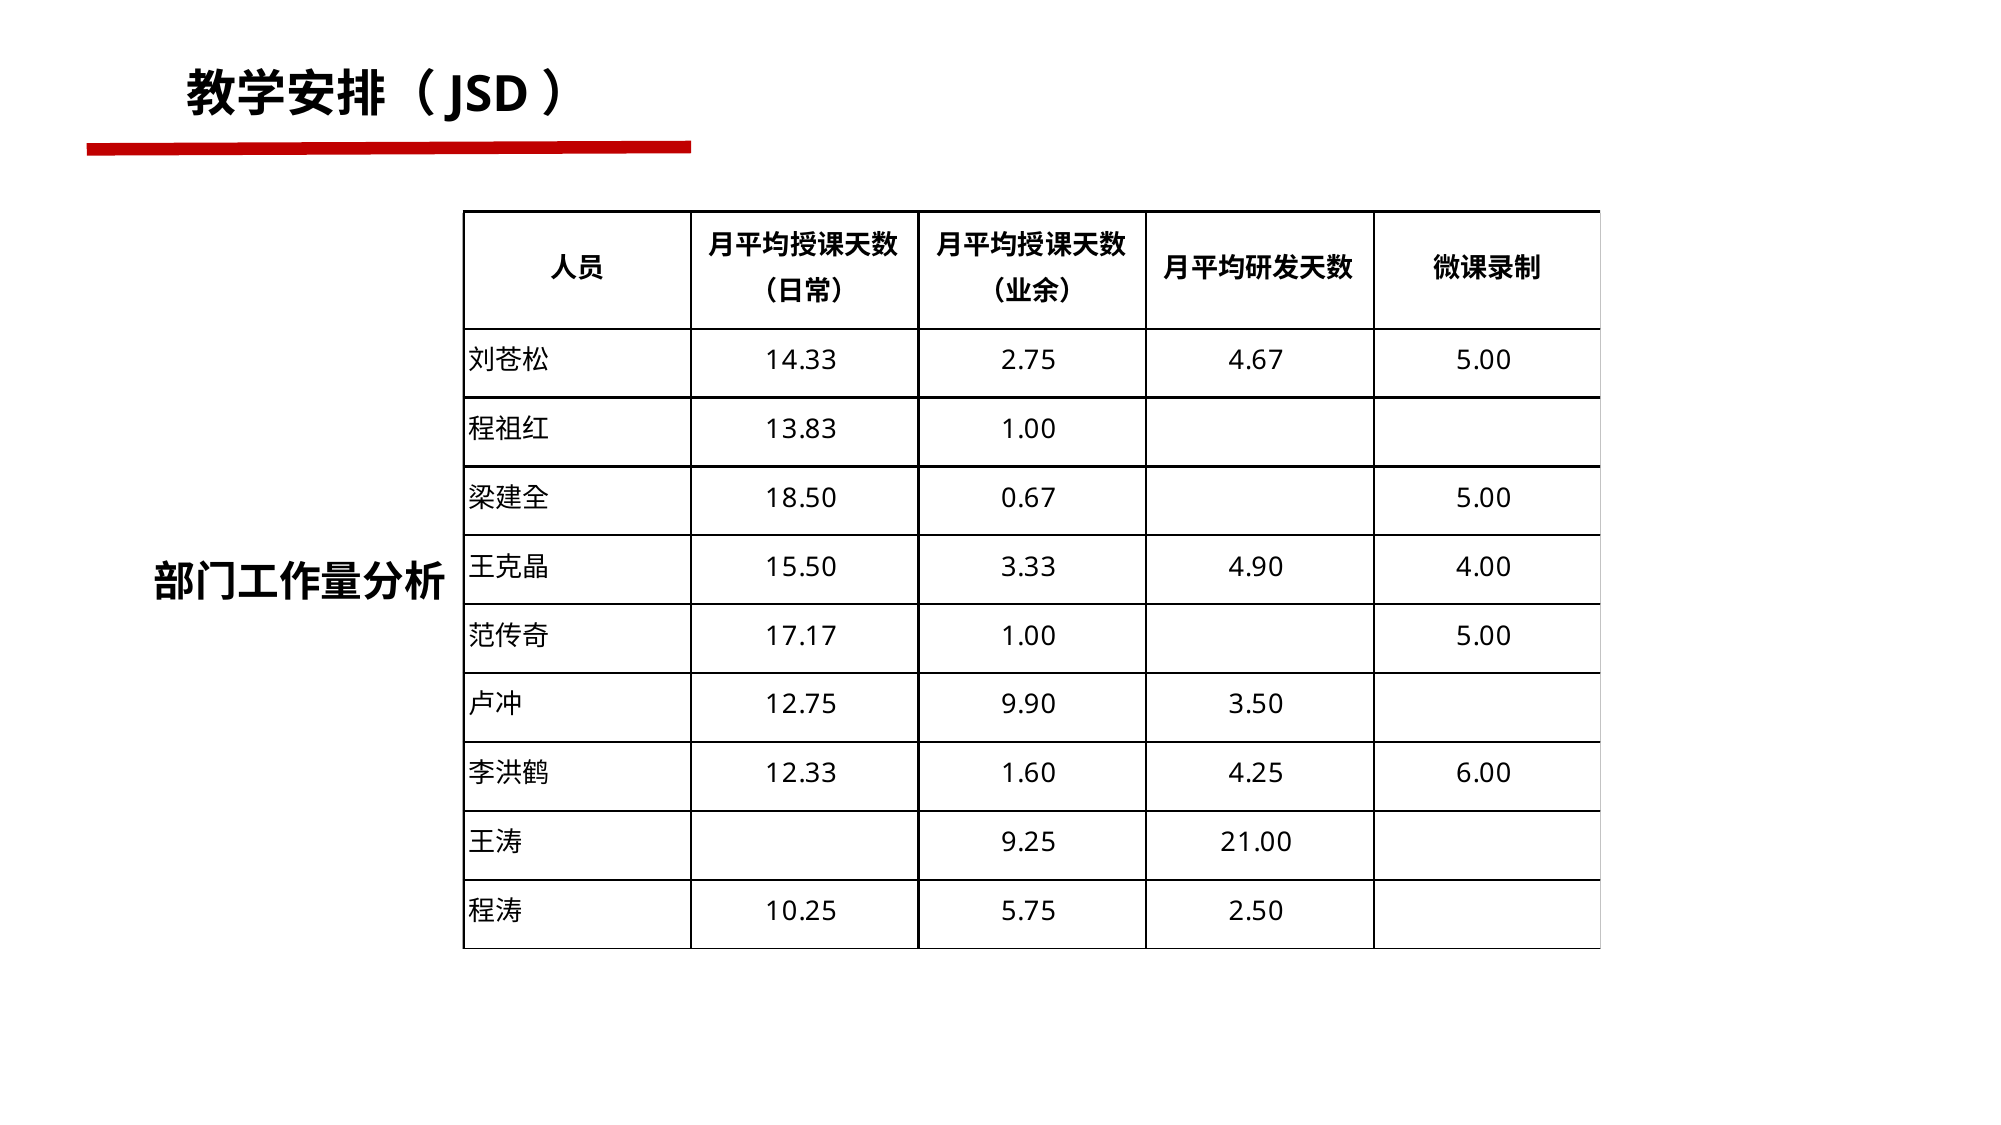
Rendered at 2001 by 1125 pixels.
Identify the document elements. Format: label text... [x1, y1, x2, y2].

picture [462, 210, 1603, 951]
text_box 教学安排（JSD） [171, 54, 607, 130]
text_box 部门工作量分析 [139, 547, 462, 613]
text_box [86, 146, 691, 150]
